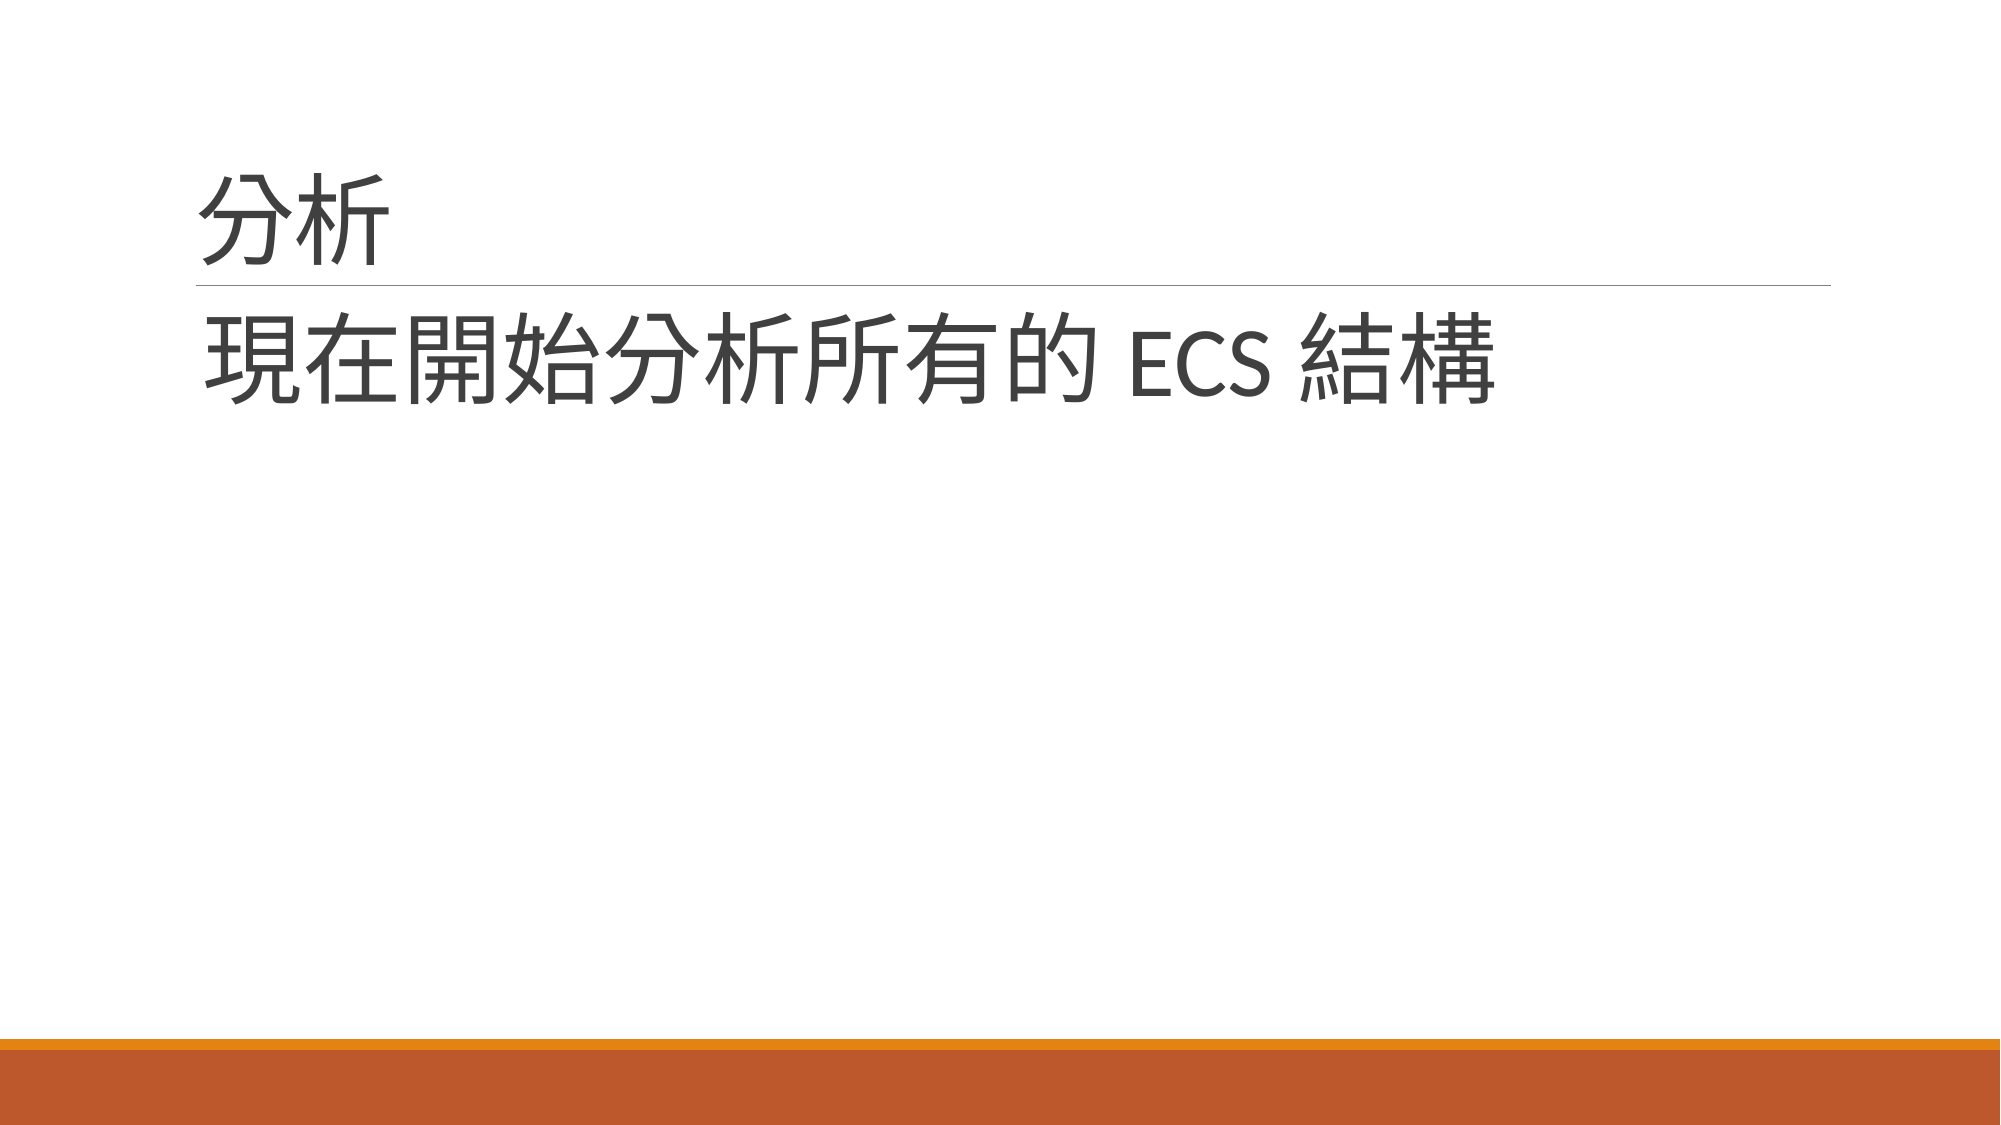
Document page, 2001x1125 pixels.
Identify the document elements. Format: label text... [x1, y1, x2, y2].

title 分析 [180, 47, 1830, 285]
list 現在開始分析所有的ECS結構 [180, 302, 1830, 963]
